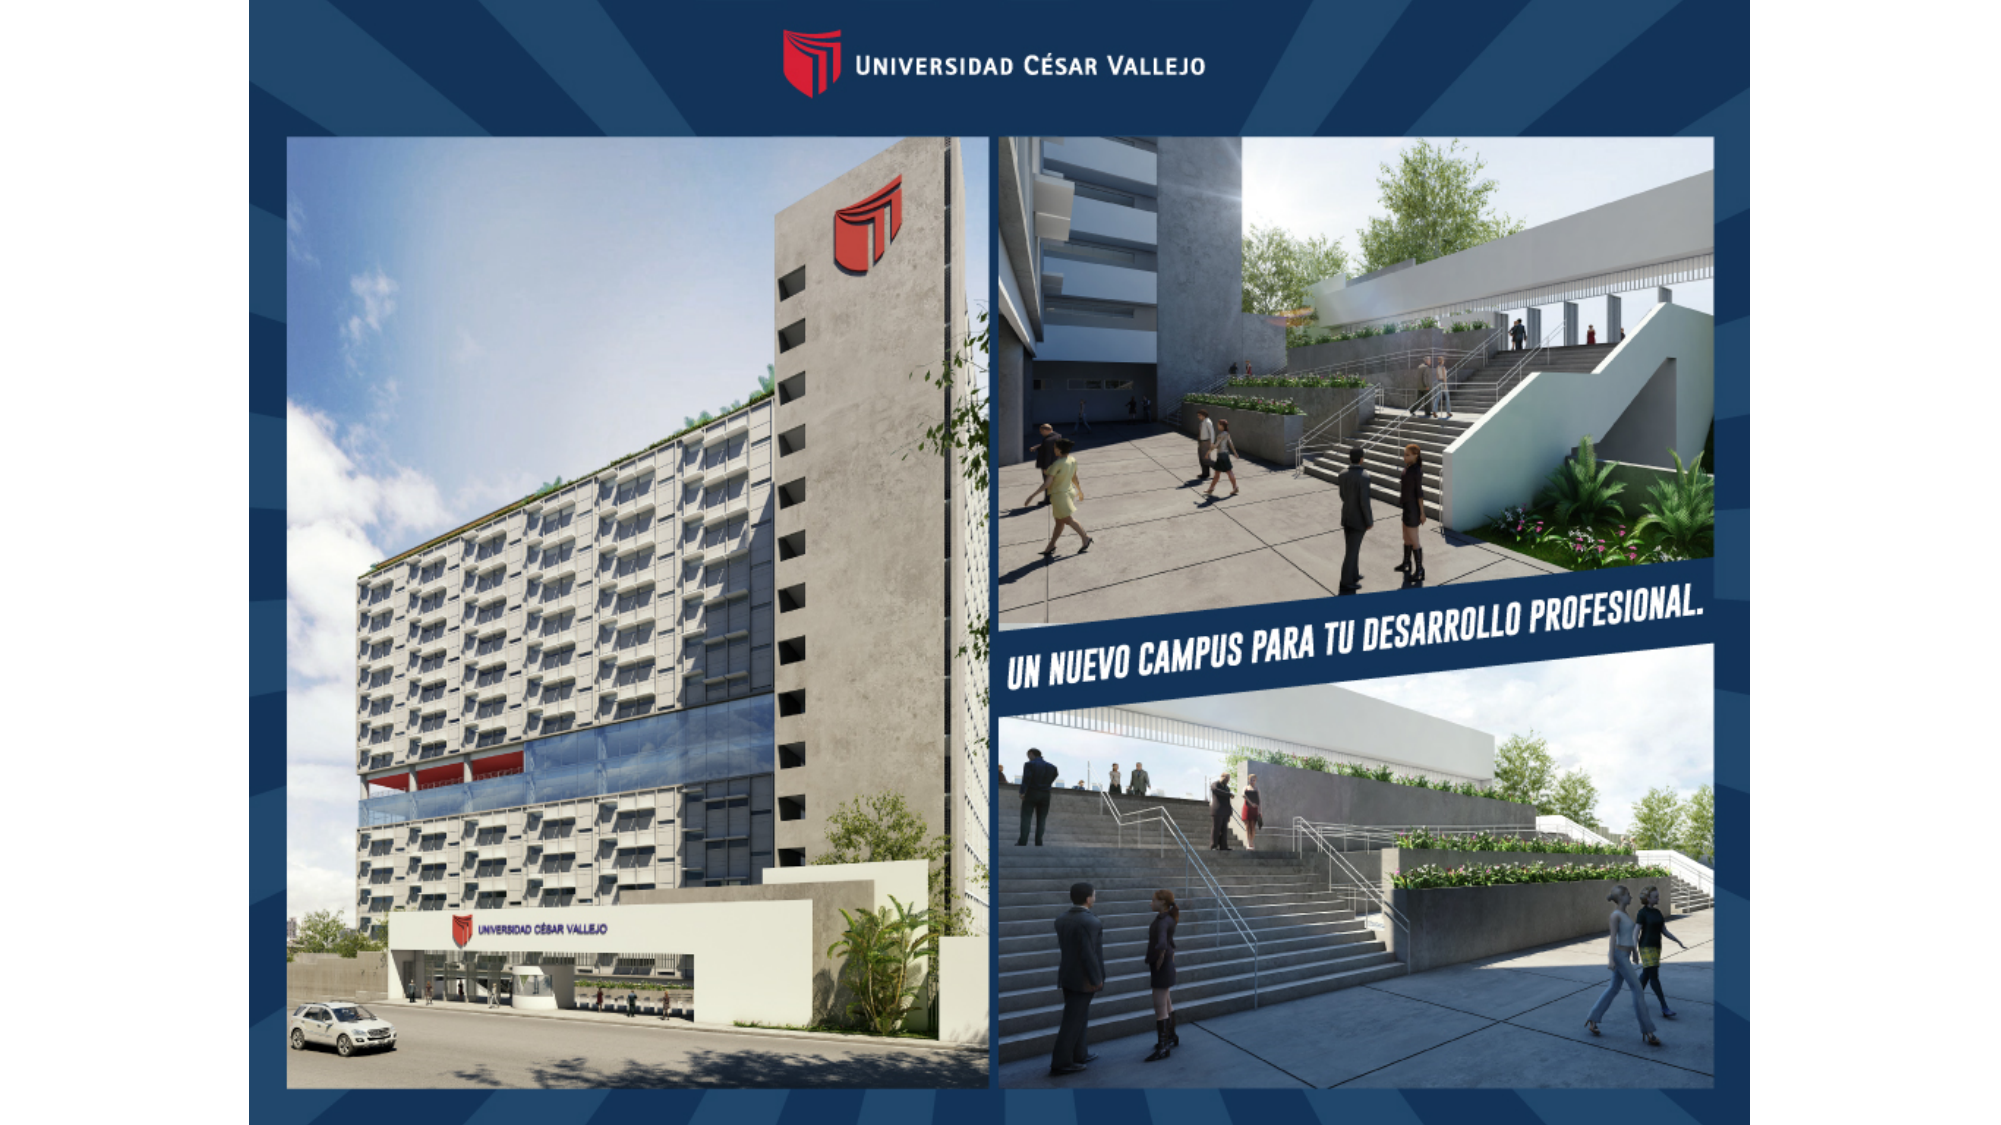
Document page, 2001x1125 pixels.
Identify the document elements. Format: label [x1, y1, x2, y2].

picture [249, 0, 1750, 1125]
